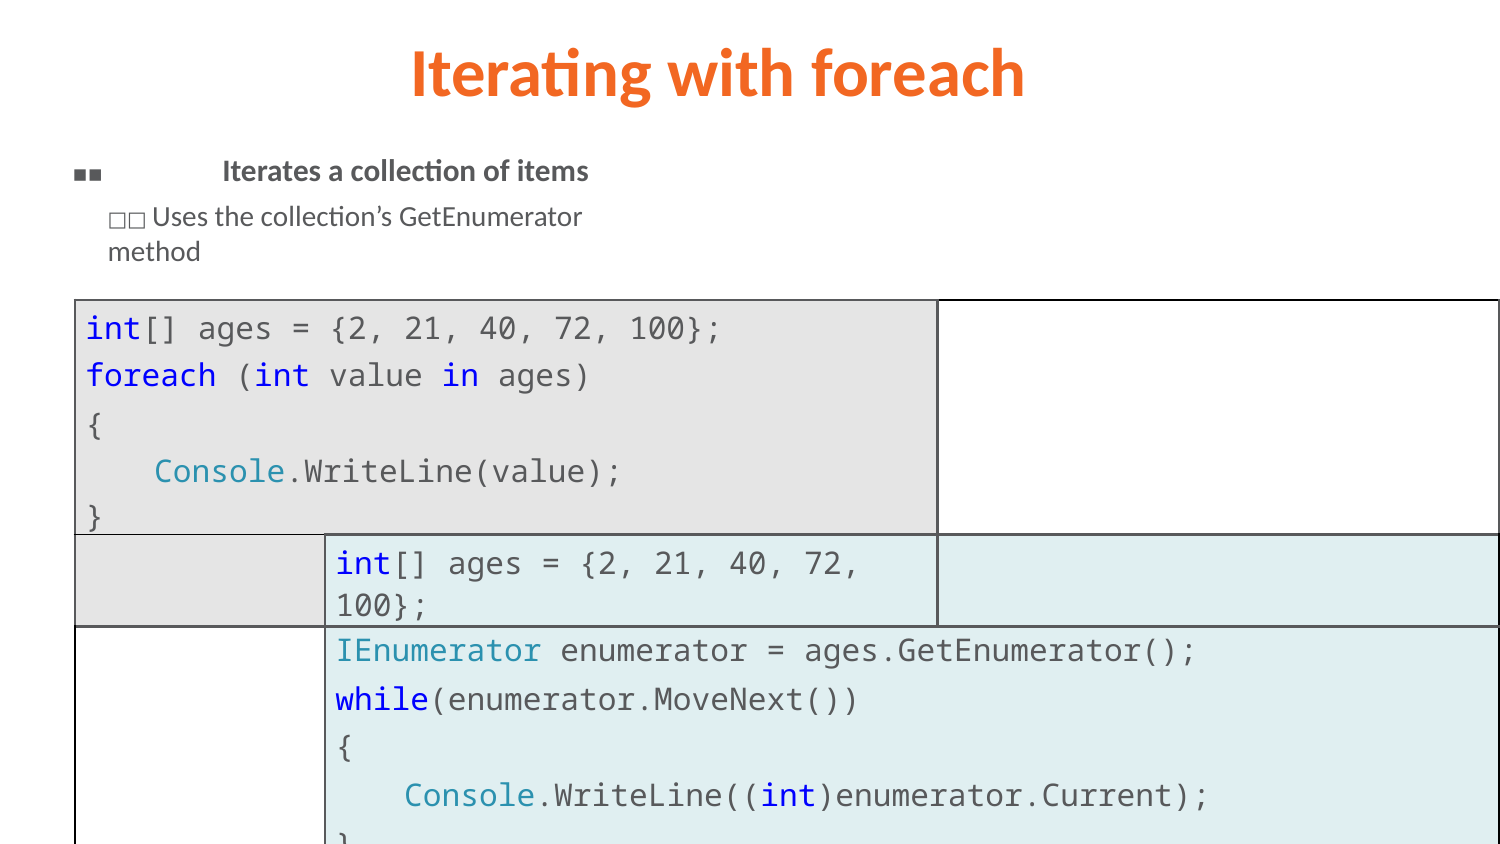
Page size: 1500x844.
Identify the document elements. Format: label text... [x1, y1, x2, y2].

table_cell [76, 535, 324, 625]
table_header int[] ages = {2, 21, 40, 72, 100}; foreach (int value in ages) { Console.WriteLine(value); } [76, 301, 936, 534]
text_box ▪▪ Iterates a collection of items □□ Uses the collection’s GetEnumerator method [70, 136, 671, 234]
table_cell IEnumerator enumerator = ages.GetEnumerator(); while(enumerator.MoveNext()) { Console.WriteLine((int)enumerator.Current); } [326, 628, 1498, 844]
table_header [939, 301, 1498, 533]
table_cell int[] ages = {2, 21, 40, 72, 100}; [326, 536, 936, 625]
title Iterating with foreach [407, 26, 1077, 112]
picture [1, 1, 1500, 844]
table_cell [76, 628, 324, 844]
table_cell [939, 536, 1498, 625]
